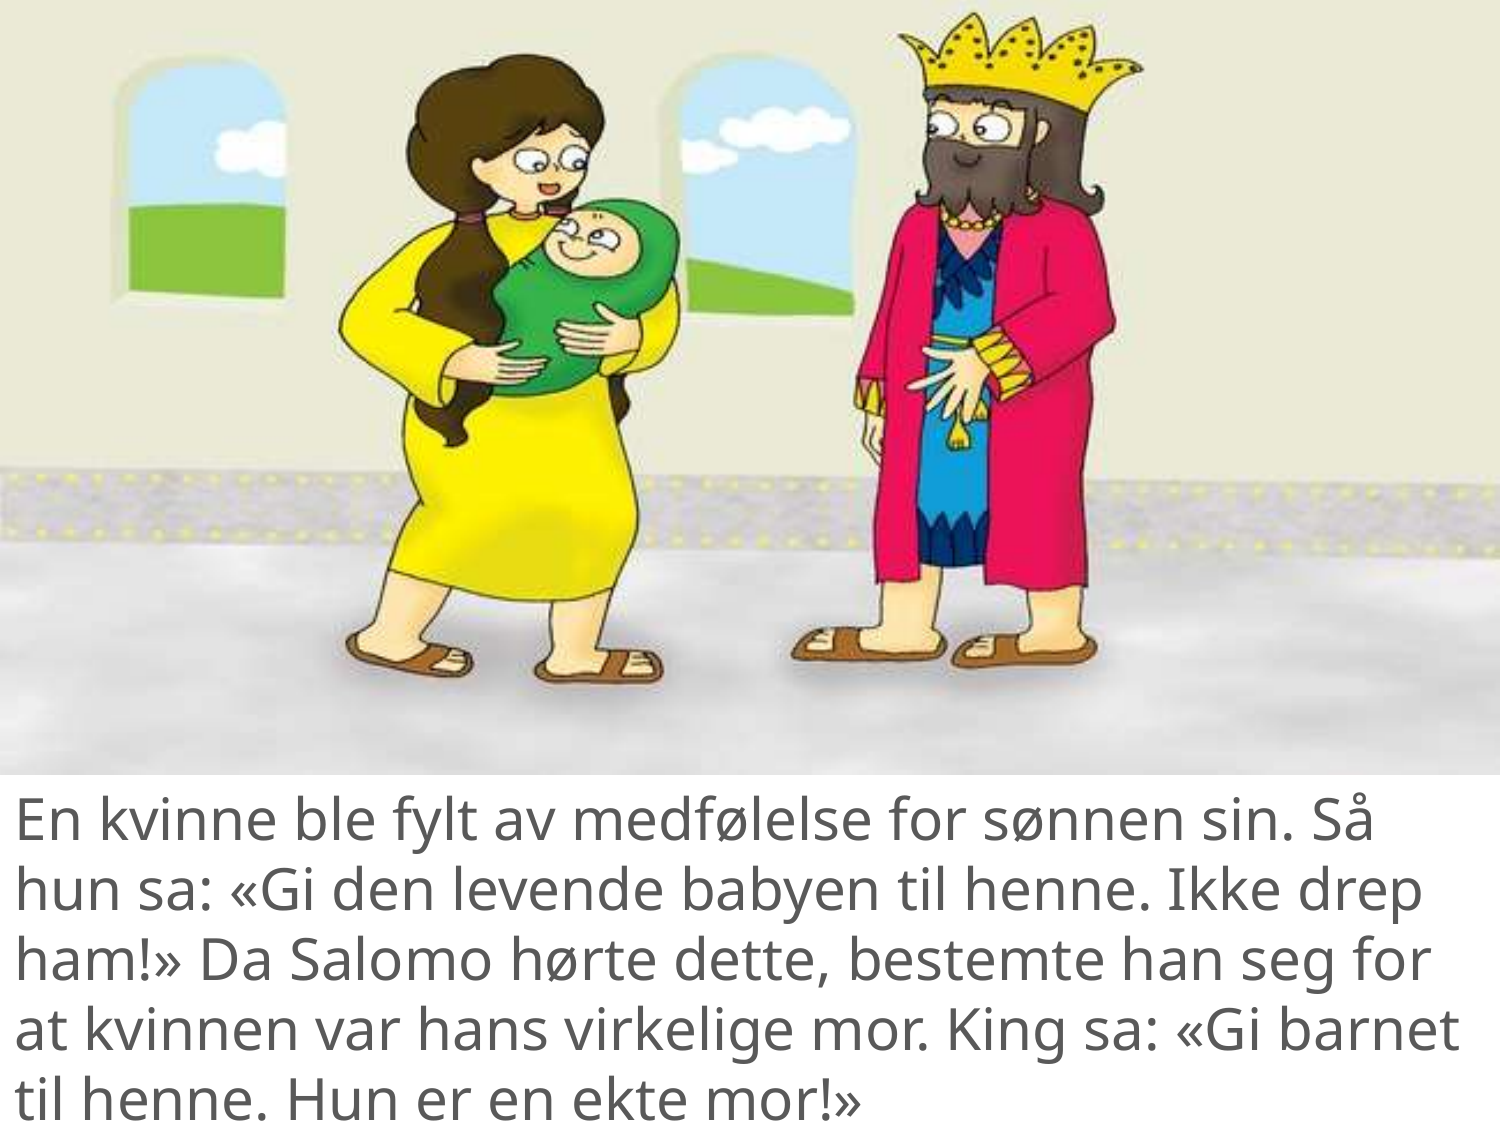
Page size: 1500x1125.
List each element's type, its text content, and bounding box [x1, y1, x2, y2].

text_box En kvinne ble fylt av medfølelse for sønnen sin. Så hun sa: «Gi den levende babyen til henne. Ikke drep ham!» Da Salomo hørte dette, bestemte han seg for at kvinnen var hans virkelige mor. King sa: «Gi barnet til henne. Hun er en ekte mor!» [0, 784, 1486, 1125]
picture [0, 0, 1500, 776]
